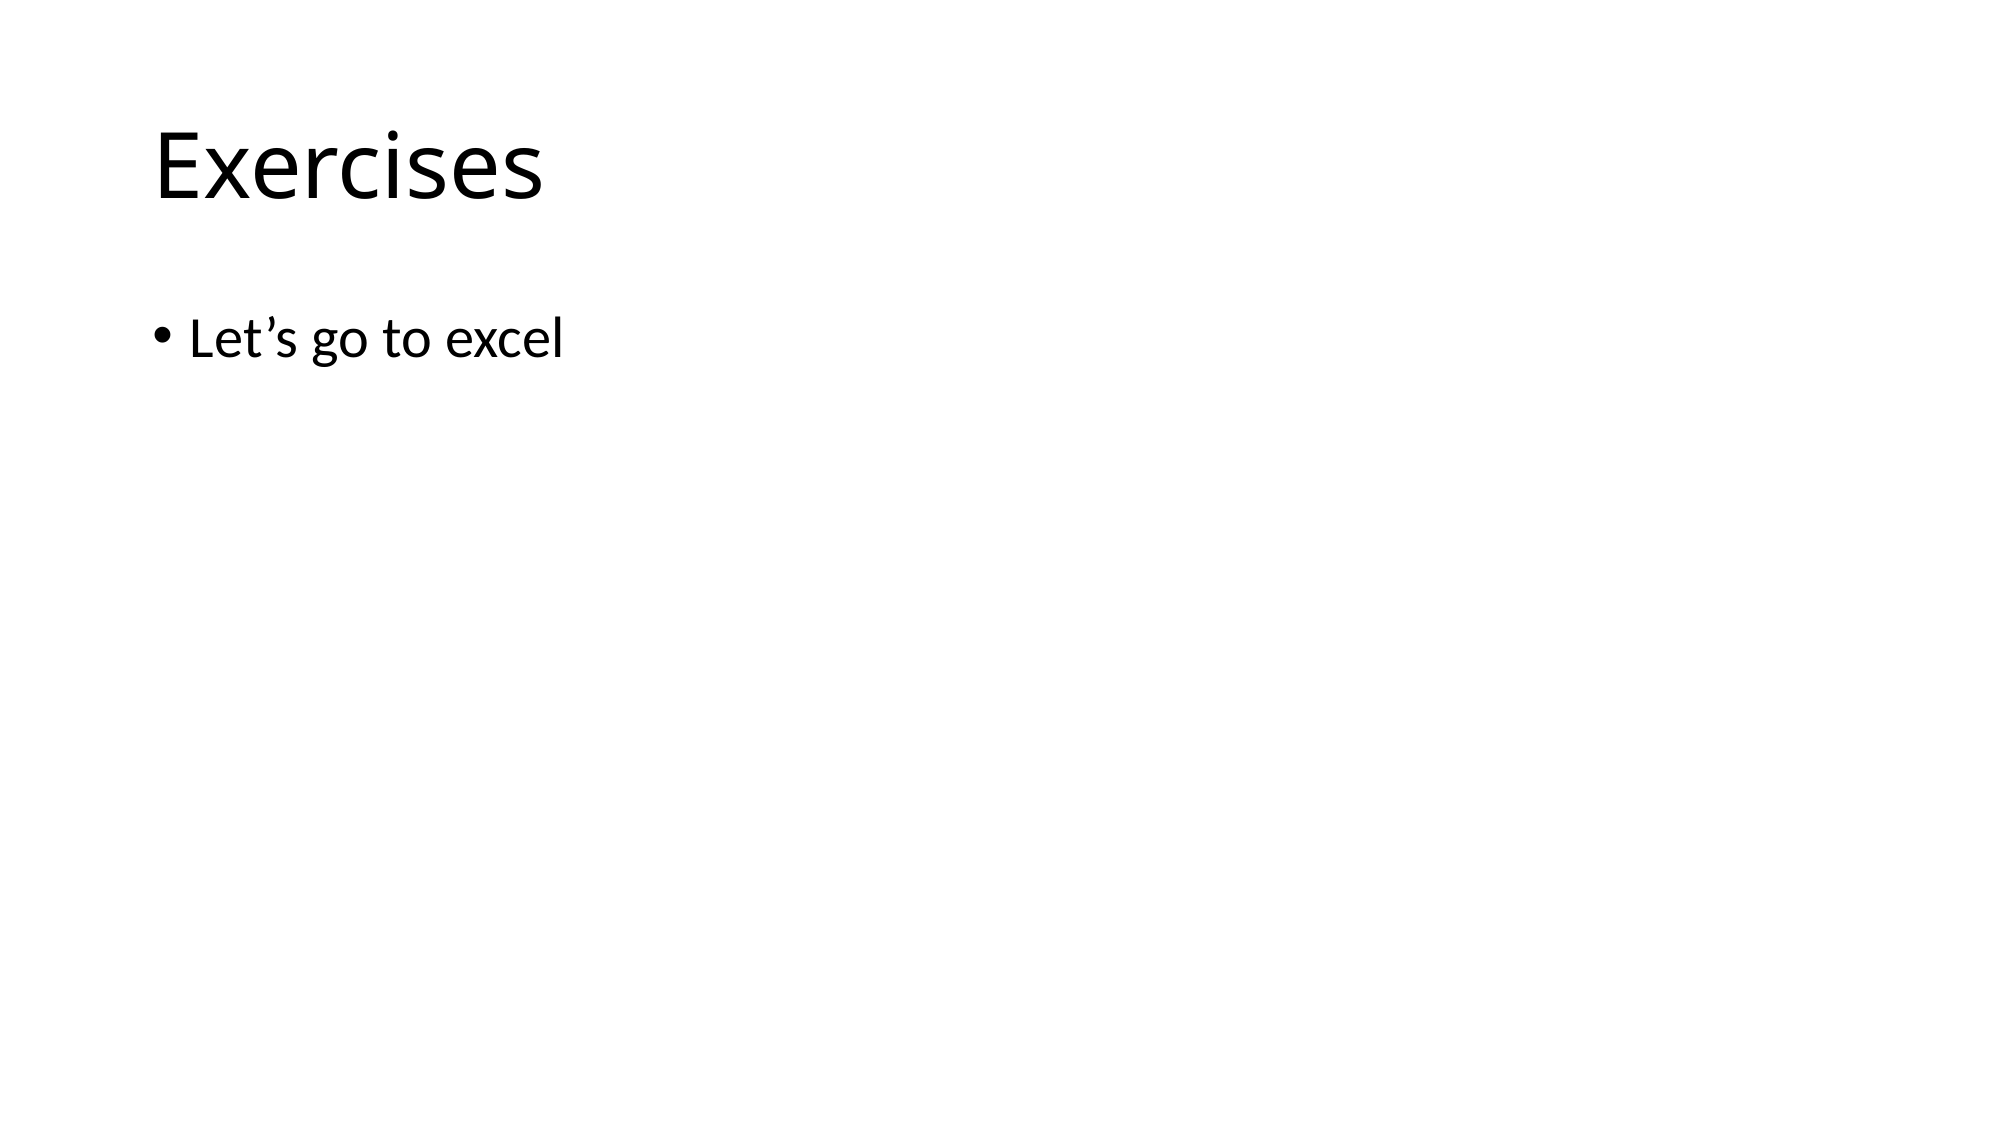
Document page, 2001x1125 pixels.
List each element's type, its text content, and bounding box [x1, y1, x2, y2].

list Let’s go to excel [137, 299, 1863, 1014]
title Exercises [137, 59, 1863, 278]
